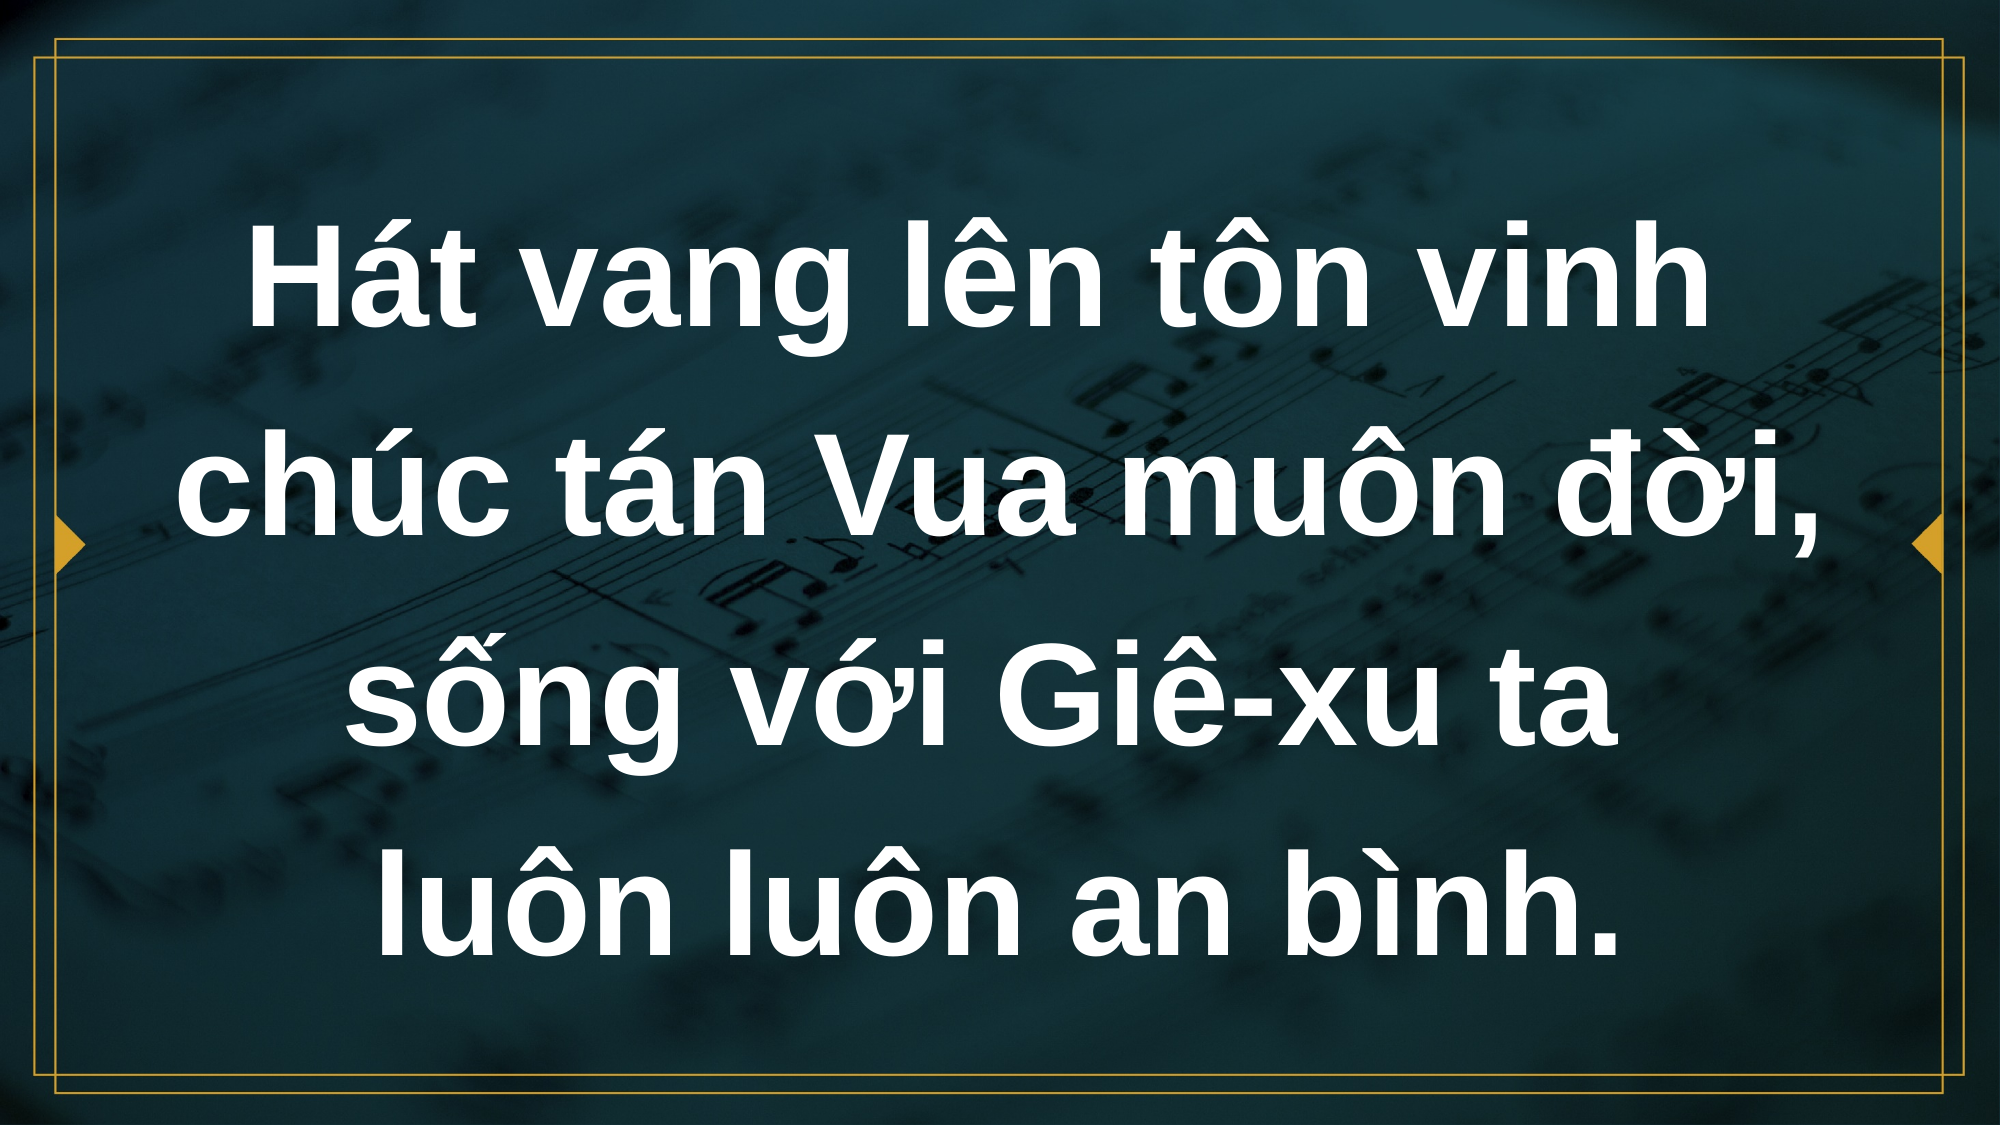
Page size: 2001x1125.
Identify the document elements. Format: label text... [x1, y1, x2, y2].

title Hát vang lên tôn vinh chúc tán Vua muôn đời, sống với Giê-xu ta luôn luôn an bình. [55, 53, 1945, 1077]
picture [0, 0, 2000, 1125]
